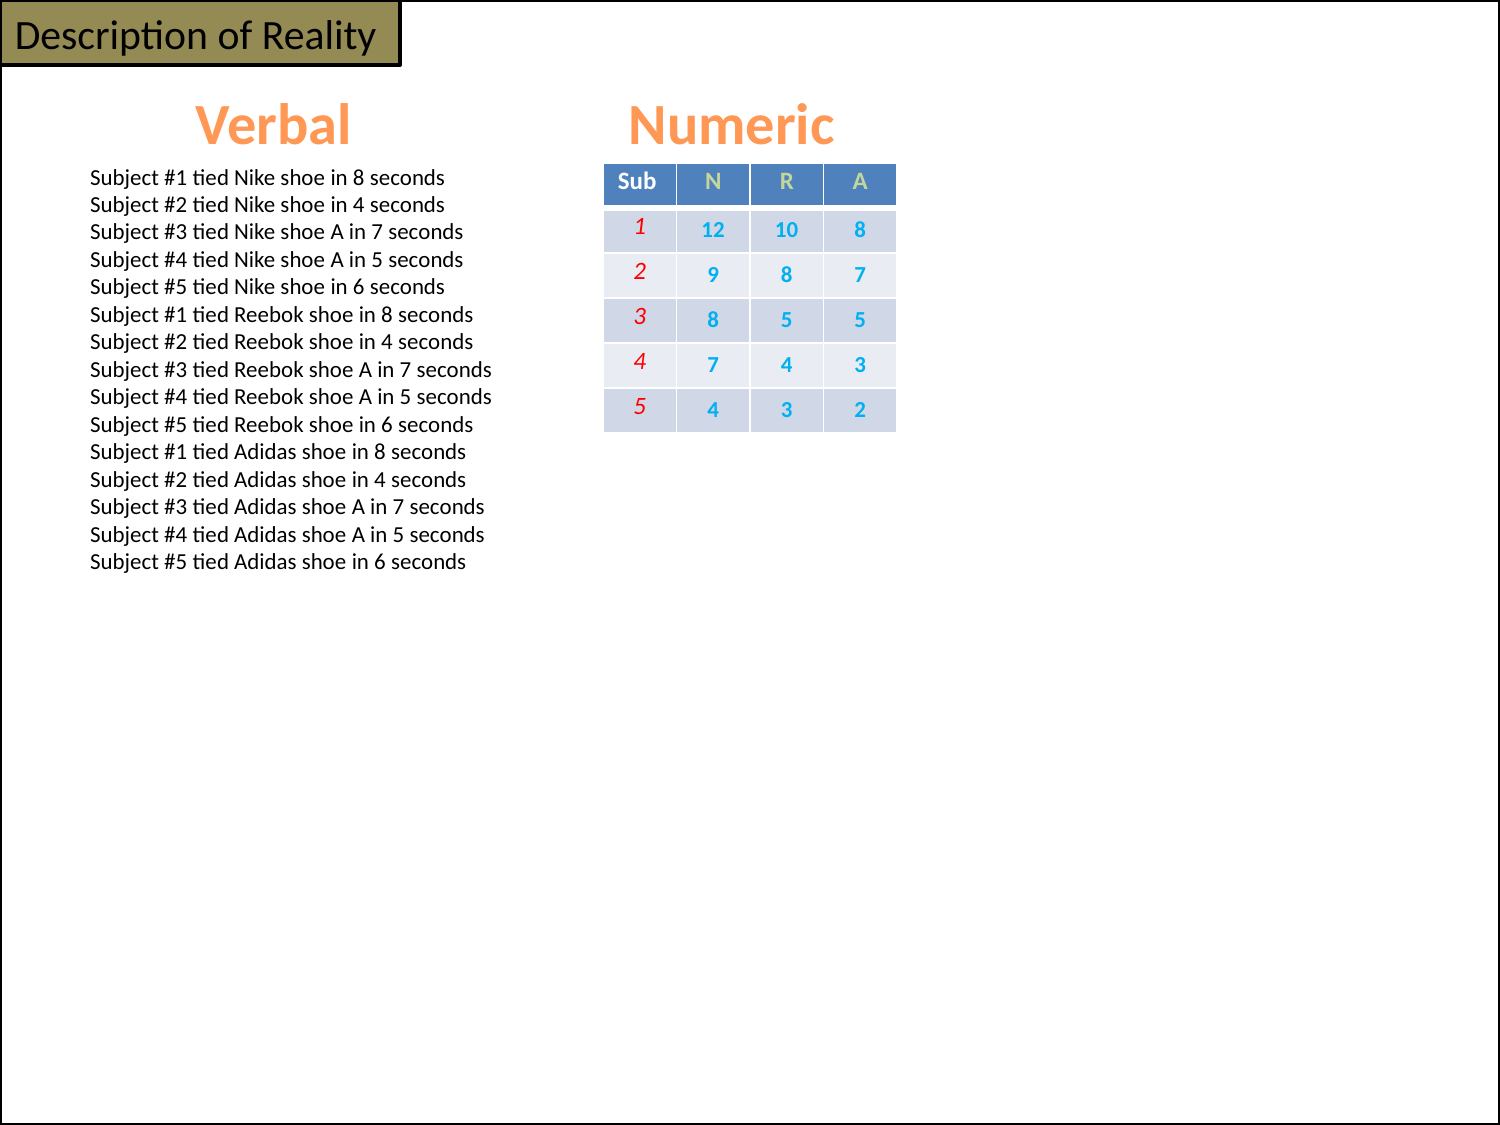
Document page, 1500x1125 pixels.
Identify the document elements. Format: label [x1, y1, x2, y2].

text_box [0, 0, 1500, 1125]
